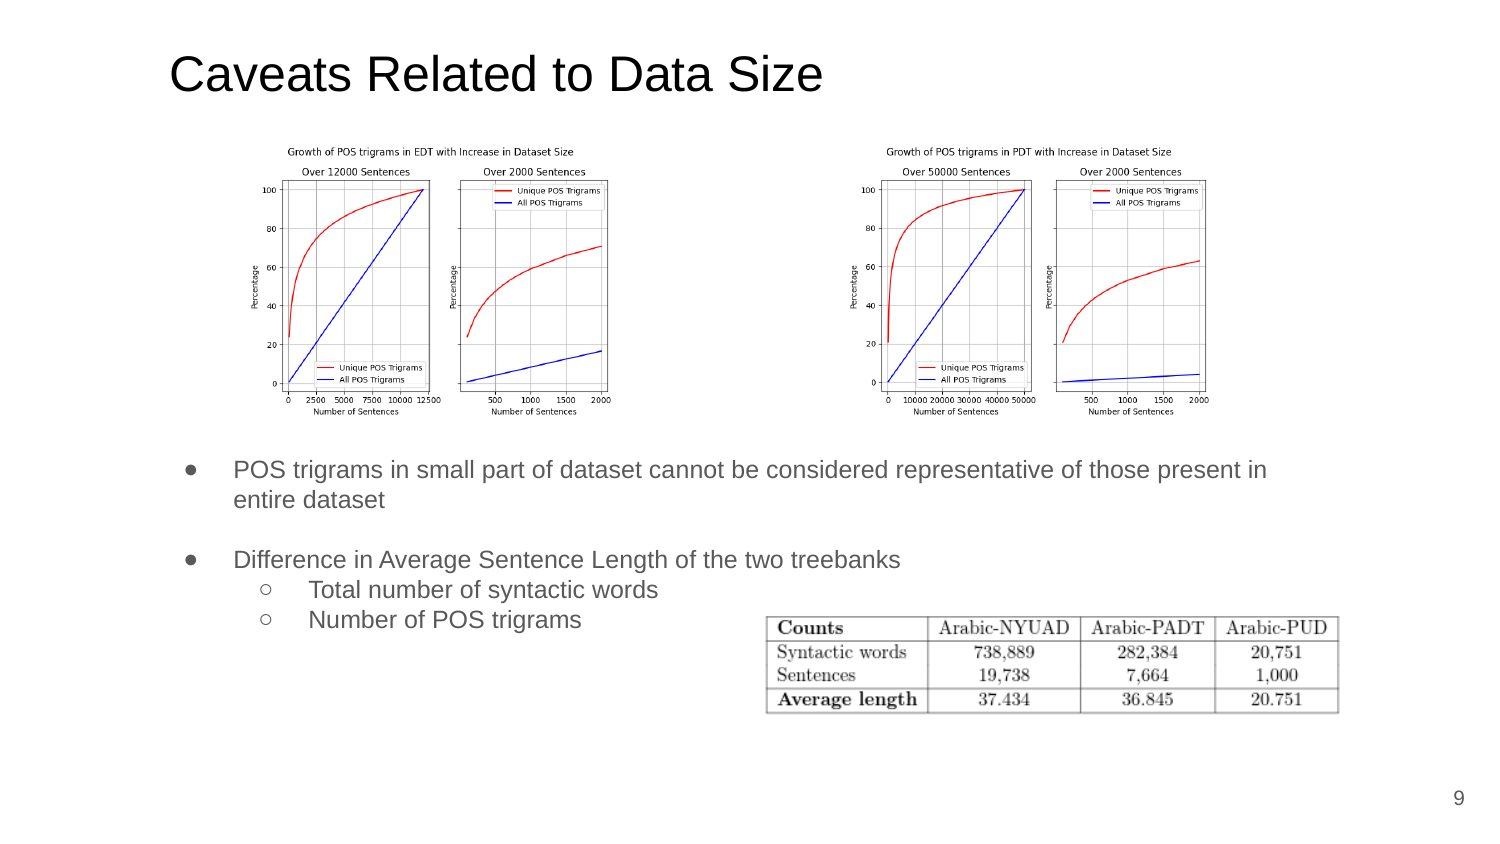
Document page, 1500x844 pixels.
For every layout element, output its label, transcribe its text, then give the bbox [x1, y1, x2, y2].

list POS trigrams in small part of dataset cannot be considered representative of those present in entire dataset Difference in Average Sentence Length of the two treebanks Total number of syntactic words Number of POS trigrams [143, 438, 1335, 765]
picture [846, 145, 1211, 419]
slide_number ‹#› [1389, 764, 1480, 830]
picture [758, 610, 1346, 722]
picture [248, 145, 613, 419]
title Caveats Related to Data Size [154, 26, 1346, 92]
